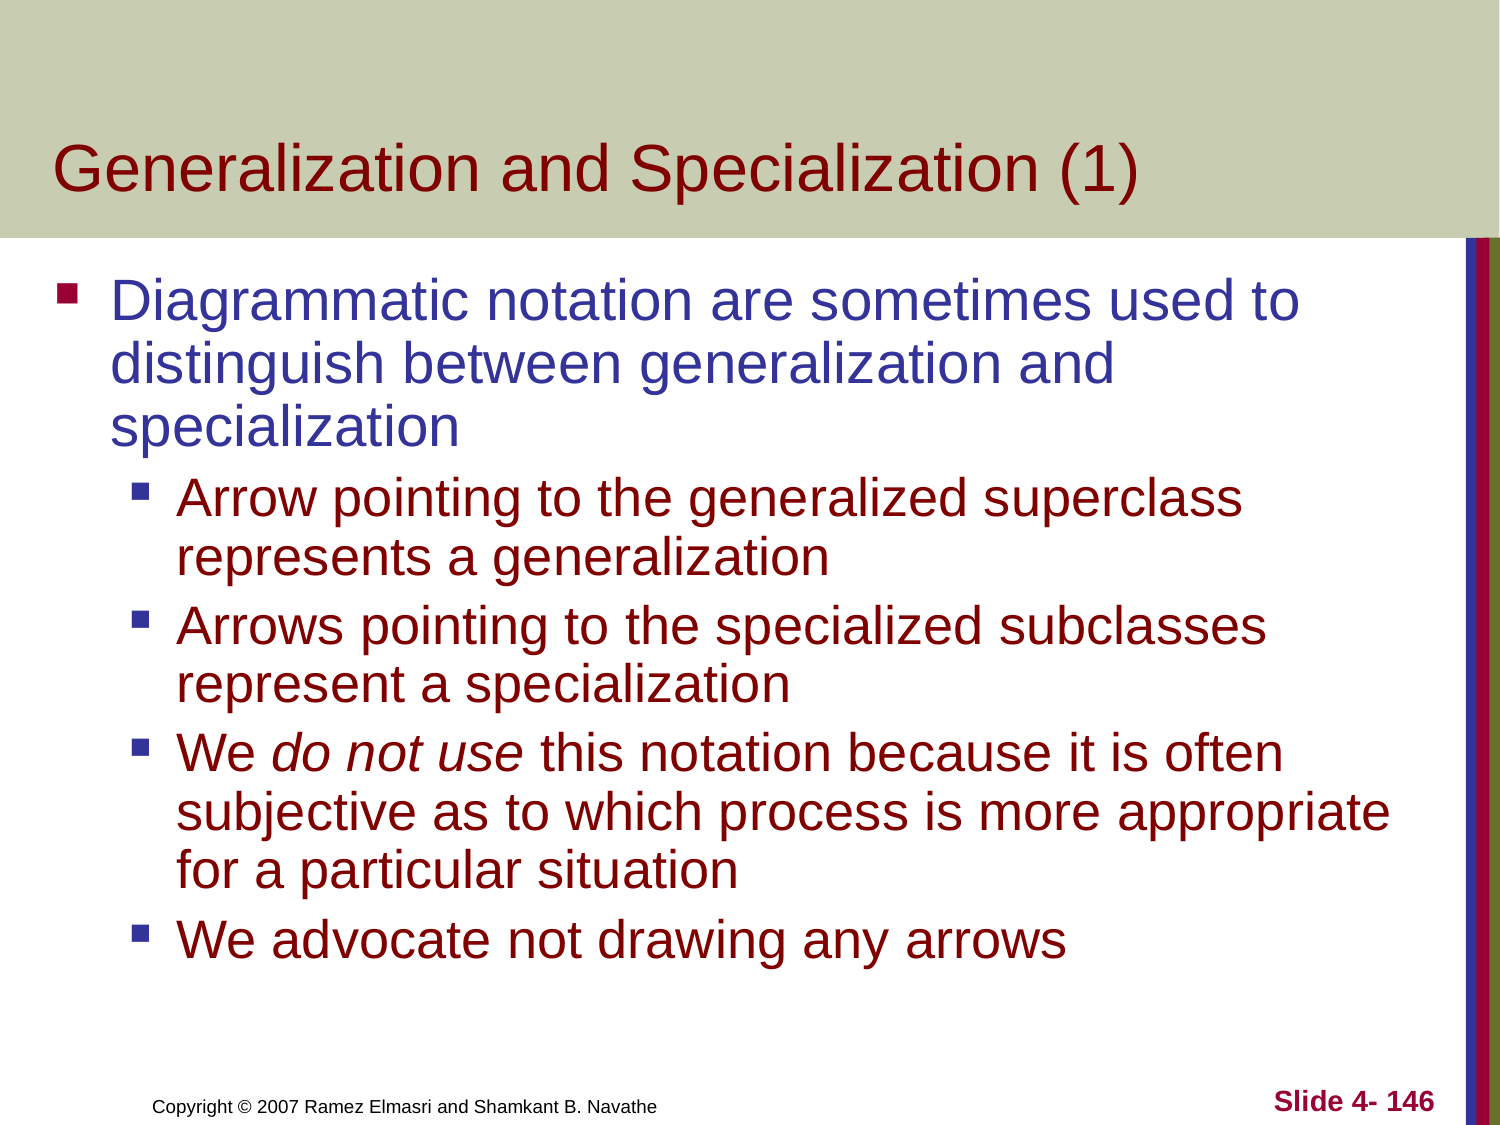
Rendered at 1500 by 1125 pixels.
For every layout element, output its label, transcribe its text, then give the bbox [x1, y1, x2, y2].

list Diagrammatic notation are sometimes used to distinguish between generalization and specialization Arrow pointing to the generalized superclass represents a generalization Arrows pointing to the specialized subclasses represent a specialization We do not use this notation because it is often subjective as to which process is more appropriate for a particular situation We advocate not drawing any arrows [39, 262, 1401, 1013]
title Generalization and Specialization (1) [37, 49, 1317, 213]
slide_number Slide 4- 146 [1137, 1049, 1451, 1125]
